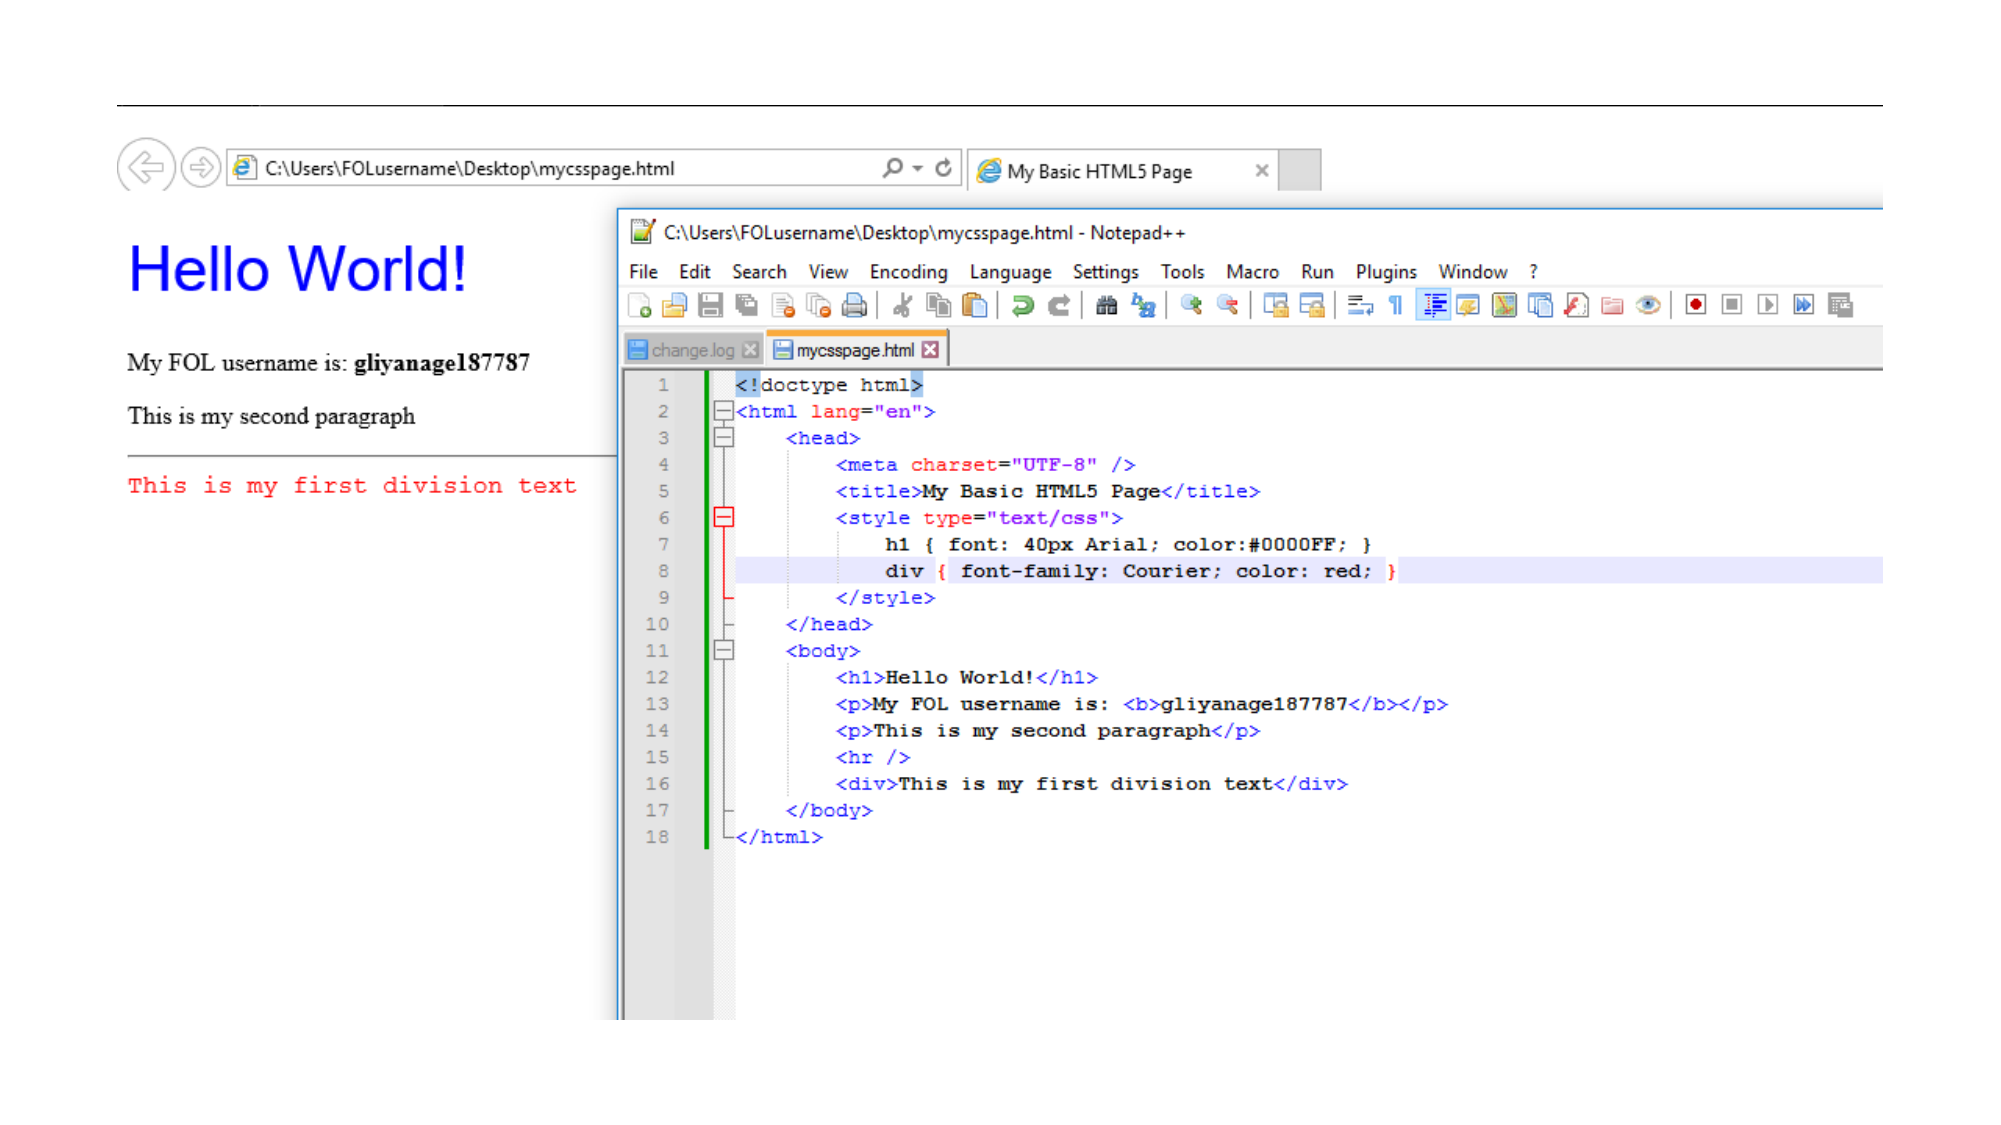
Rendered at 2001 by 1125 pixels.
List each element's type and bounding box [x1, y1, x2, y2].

picture [116, 105, 1883, 1020]
